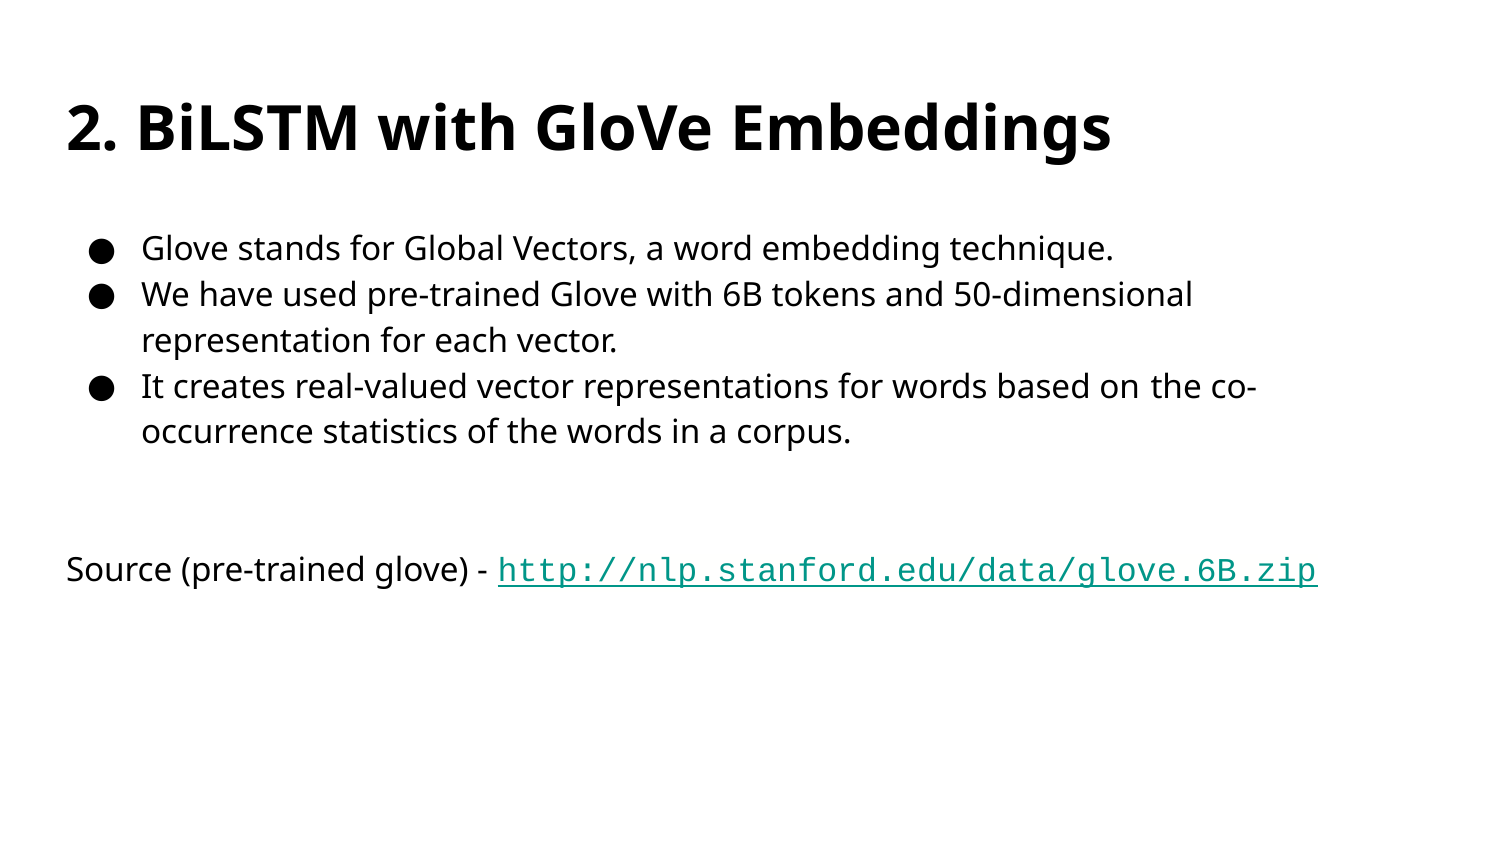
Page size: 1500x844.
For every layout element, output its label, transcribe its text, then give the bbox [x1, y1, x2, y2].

list Glove stands for Global Vectors, a word embedding technique. We have used pre-trained Glove with 6B tokens and 50-dimensional representation for each vector. It creates real-valued vector representations for words based on the co-occurrence statistics of the words in a corpus. Source (pre-trained glove) - http://nlp.stanford.edu/data/glove.6B.zip [51, 206, 1398, 812]
title 2. BiLSTM with GloVe Embeddings [51, 72, 1449, 176]
